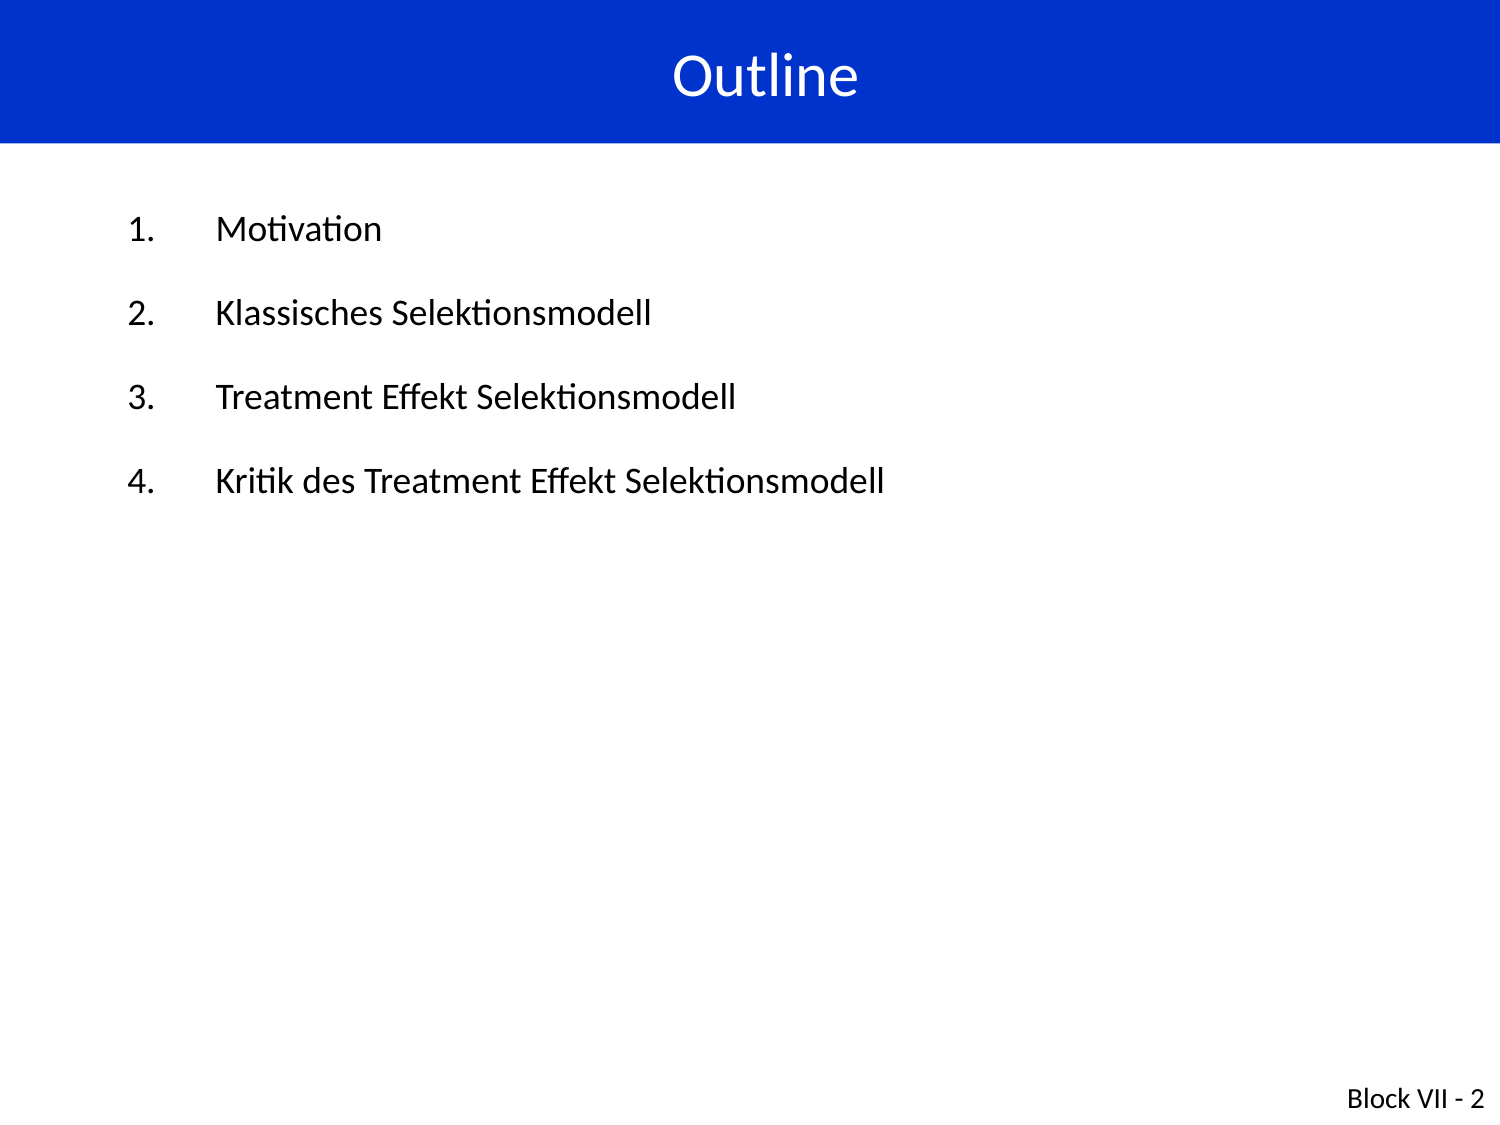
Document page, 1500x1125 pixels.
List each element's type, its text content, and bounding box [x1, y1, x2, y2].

slide_number Block VII - 2 [1149, 1071, 1500, 1125]
text_box Outline [0, 0, 1500, 144]
list Motivation Klassisches Selektionsmodell Treatment Effekt Selektionsmodell Kritik des Treatment Effekt Selektionsmodell [112, 187, 1388, 1013]
